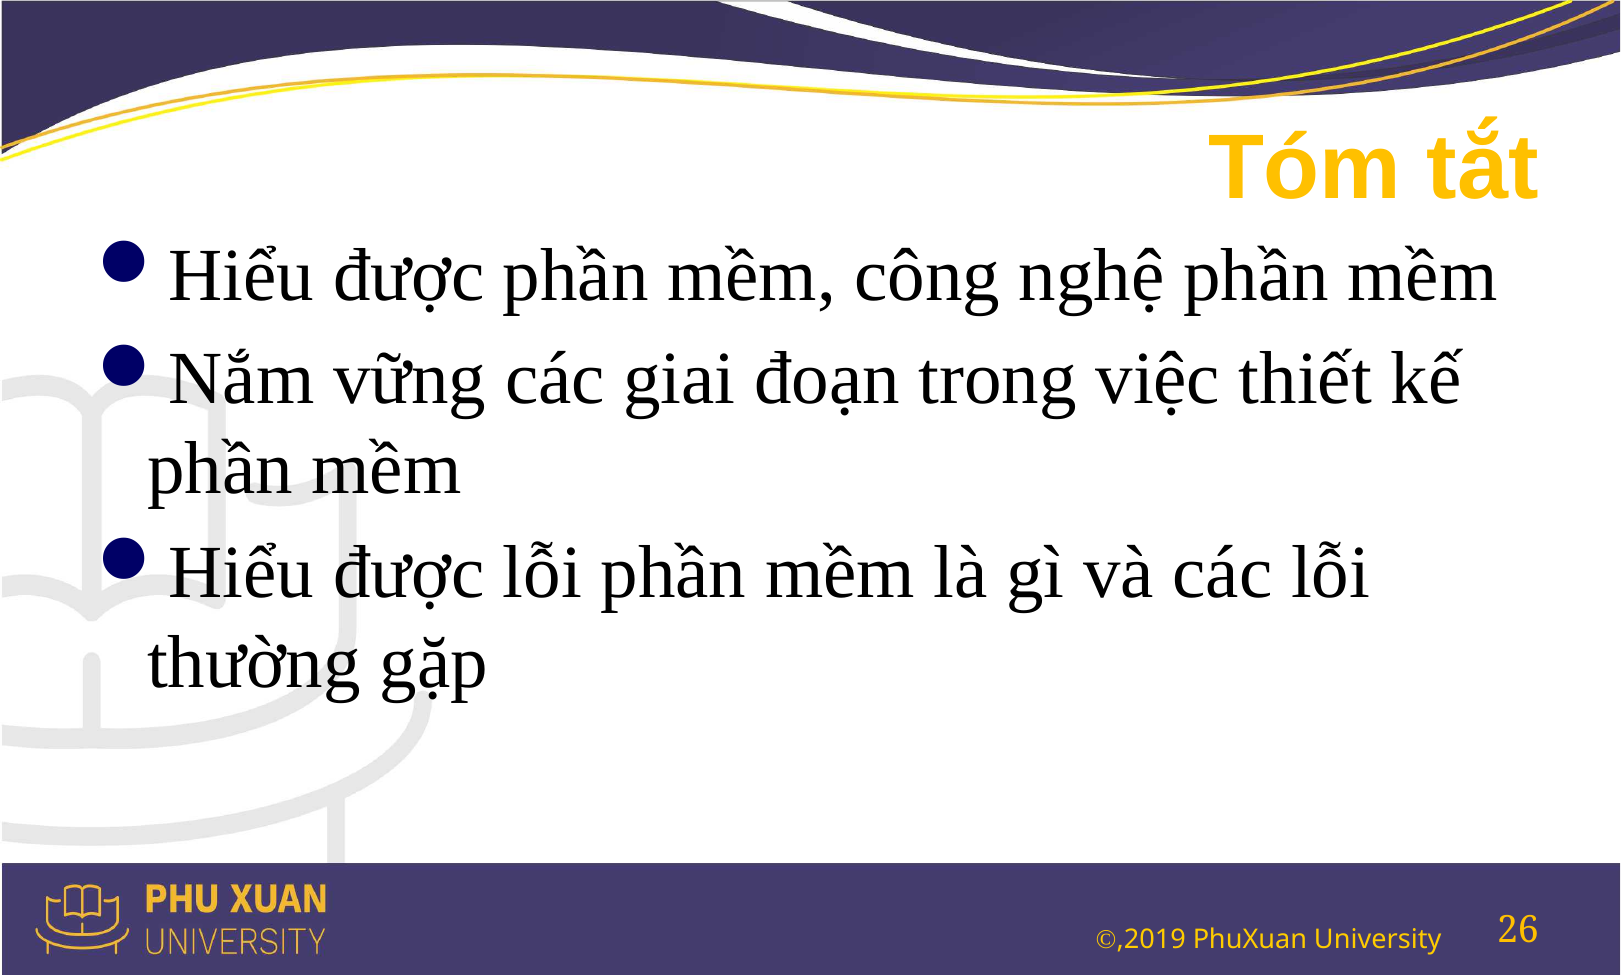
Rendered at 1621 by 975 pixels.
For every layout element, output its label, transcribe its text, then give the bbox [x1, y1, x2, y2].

title Tóm tắt [81, 54, 1540, 216]
slide_number 26 [1404, 903, 1539, 956]
picture [0, 0, 1621, 975]
list Hiểu được phần mềm, công nghệ phần mềm Nắm vững các giai đoạn trong việc thiết kế phần mềm Hiểu được lỗi phần mềm là gì và các lỗi thường gặp [81, 216, 1540, 841]
